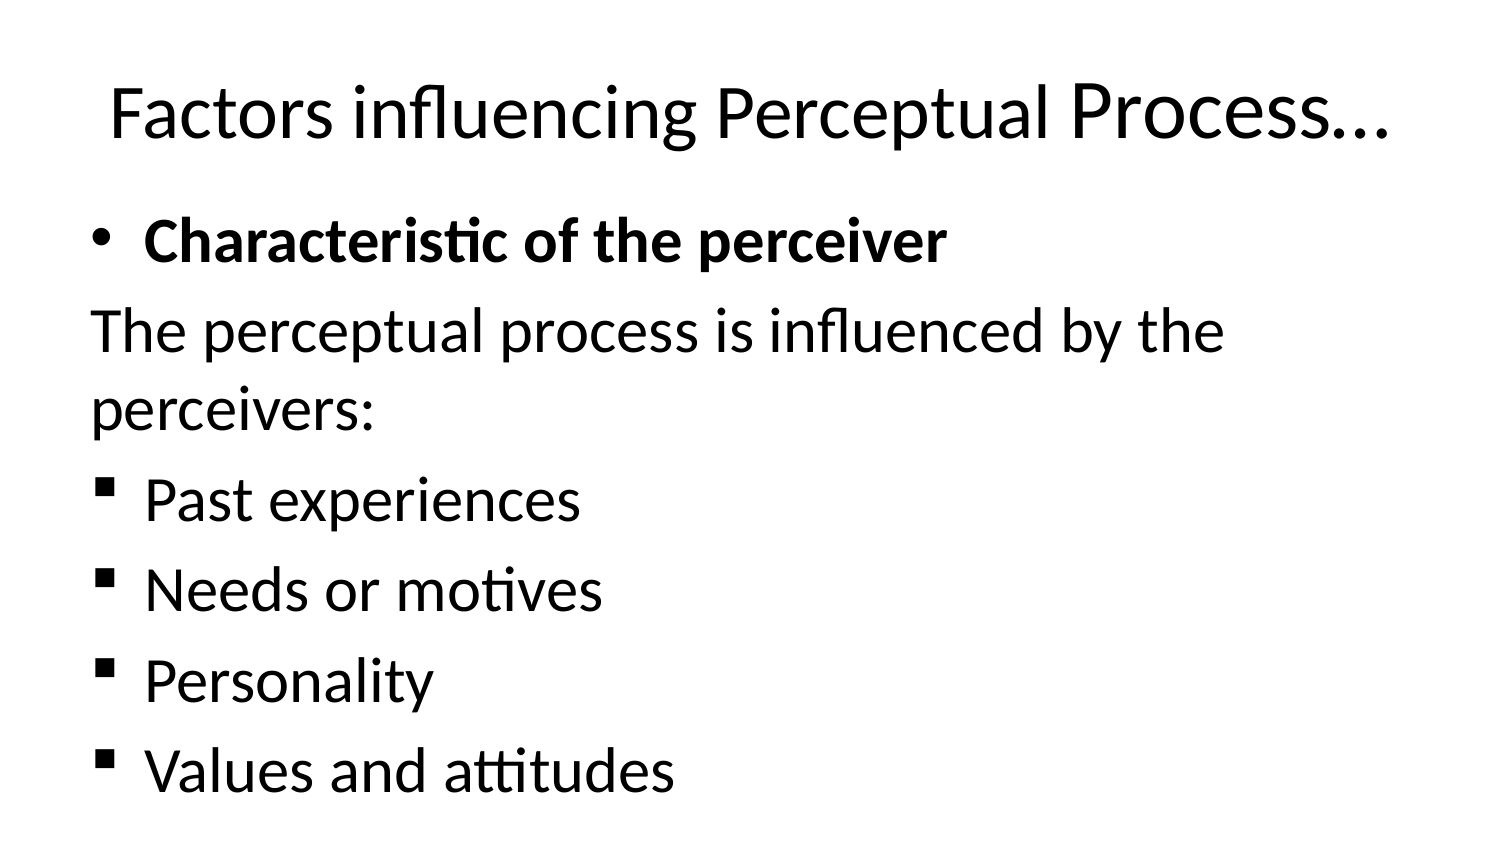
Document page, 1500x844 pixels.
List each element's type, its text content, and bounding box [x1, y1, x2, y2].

list Characteristic of the perceiver The perceptual process is influenced by the perceivers: Past experiences Needs or motives Personality Values and attitudes [75, 189, 1425, 815]
title Factors influencing Perceptual Process… [75, 33, 1425, 175]
